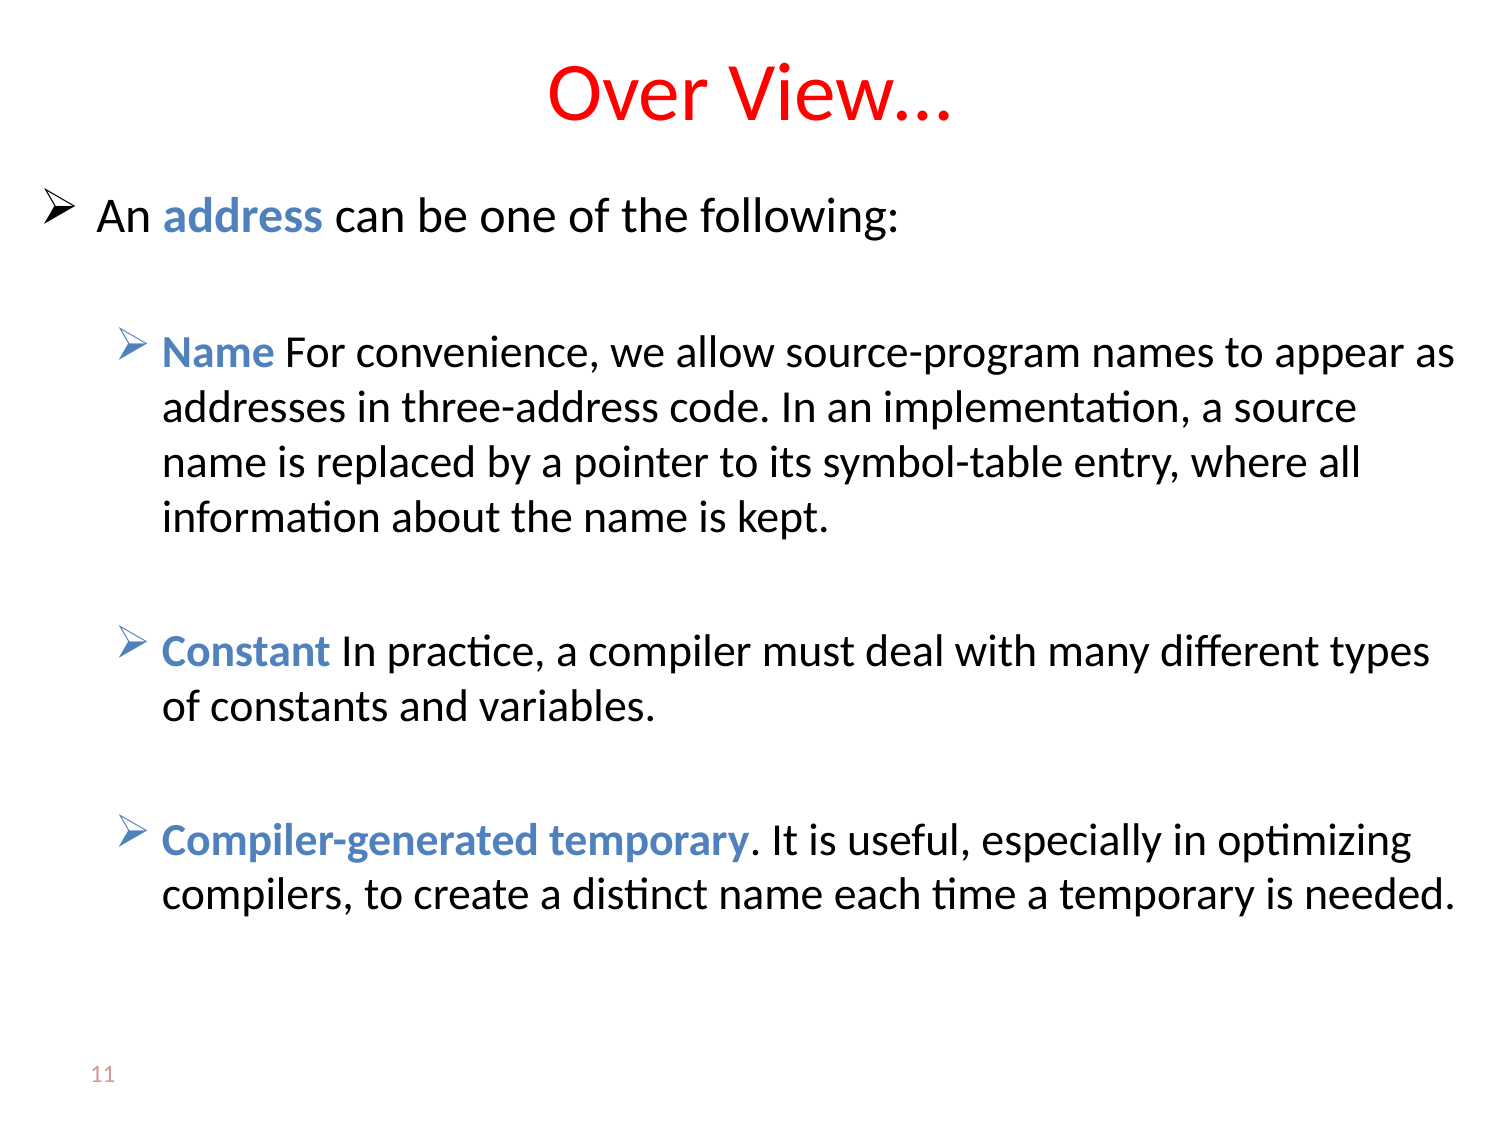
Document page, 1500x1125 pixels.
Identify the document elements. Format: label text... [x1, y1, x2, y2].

title Over View… [75, 24, 1425, 150]
list An address can be one of the following: Name For convenience, we allow source-program names to appear as addresses in three-address code. In an implementation, a source name is replaced by a pointer to its symbol-table entry, where all information about the name is kept. Constant In practice, a compiler must deal with many different types of constants and variables. Compiler-generated temporary. It is useful, especially in optimizing compilers, to create a distinct name each time a temporary is needed. [24, 174, 1475, 1038]
slide_number 11 [75, 1042, 425, 1103]
